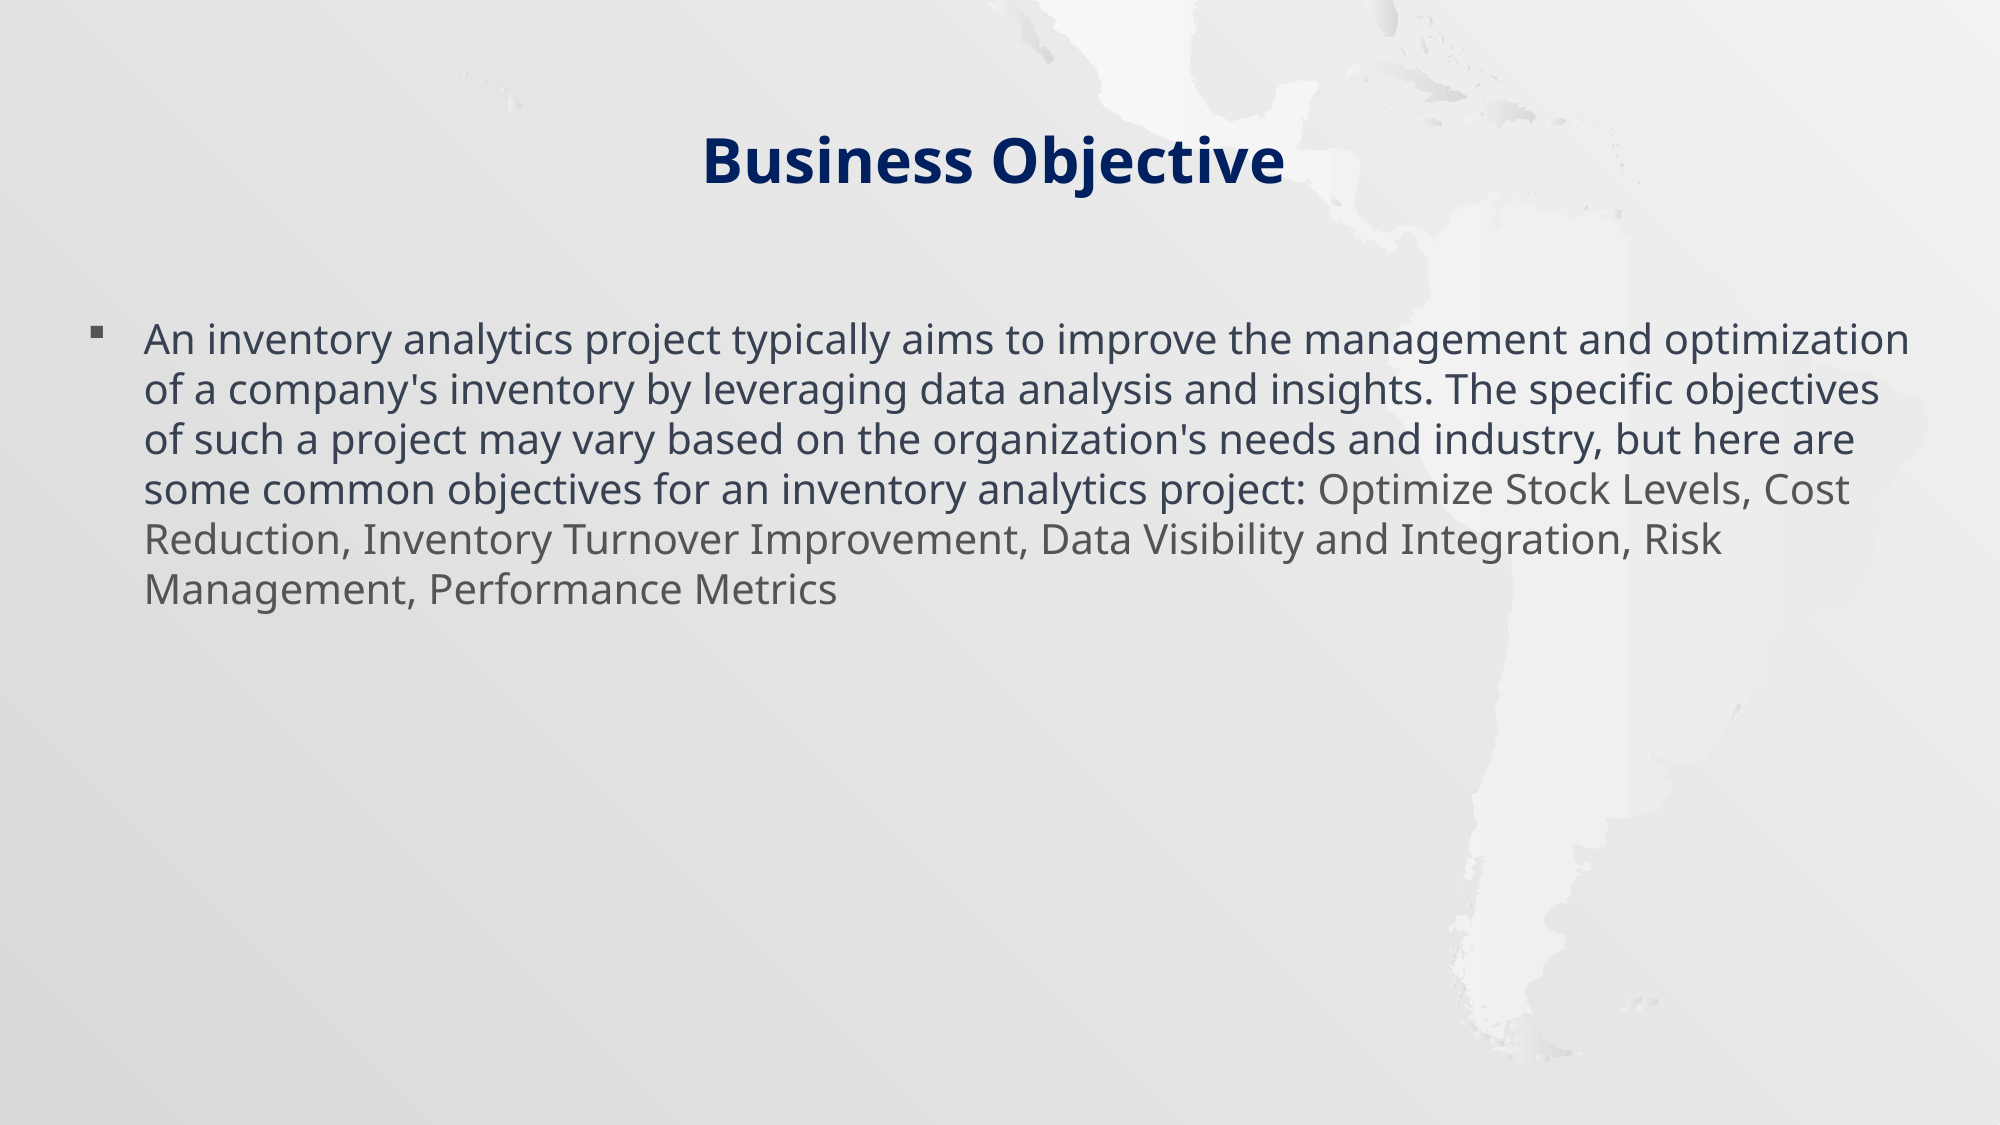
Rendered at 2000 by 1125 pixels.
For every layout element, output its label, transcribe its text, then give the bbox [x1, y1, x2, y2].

text_box An inventory analytics project typically aims to improve the management and optimization of a company's inventory by leveraging data analysis and insights. The specific objectives of such a project may vary based on the organization's needs and industry, but here are some common objectives for an inventory analytics project: Optimize Stock Levels, Cost Reduction, Inventory Turnover Improvement, Data Visibility and Integration, Risk Management, Performance Metrics [72, 255, 1927, 671]
text_box Business Objective [686, 113, 1313, 204]
